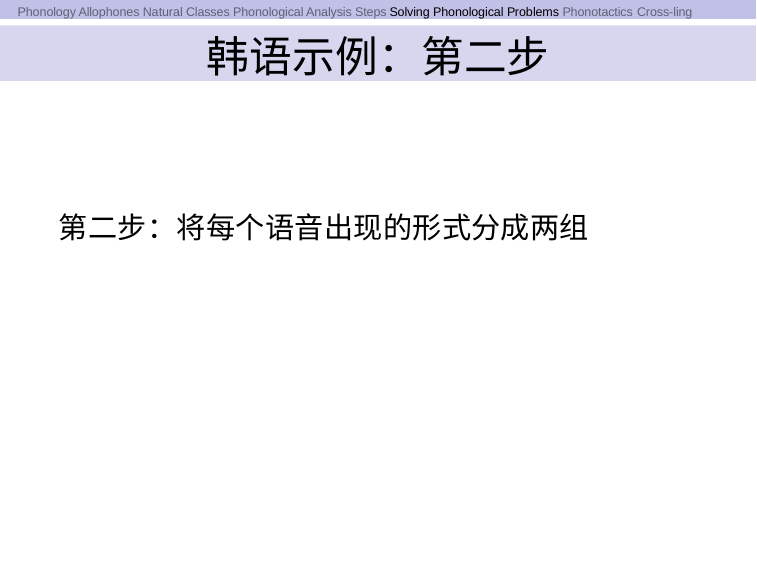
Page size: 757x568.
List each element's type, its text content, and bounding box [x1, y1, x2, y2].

text_box Phonology Allophones Natural Classes Phonological Analysis Steps Solving Phonological Problems Phonotactics Cross-ling [0, 0, 756, 19]
text_box 韩语示例：第二步 [0, 25, 756, 81]
text_box 第二步：将每个语音出现的形式分成两组 [56, 207, 689, 245]
